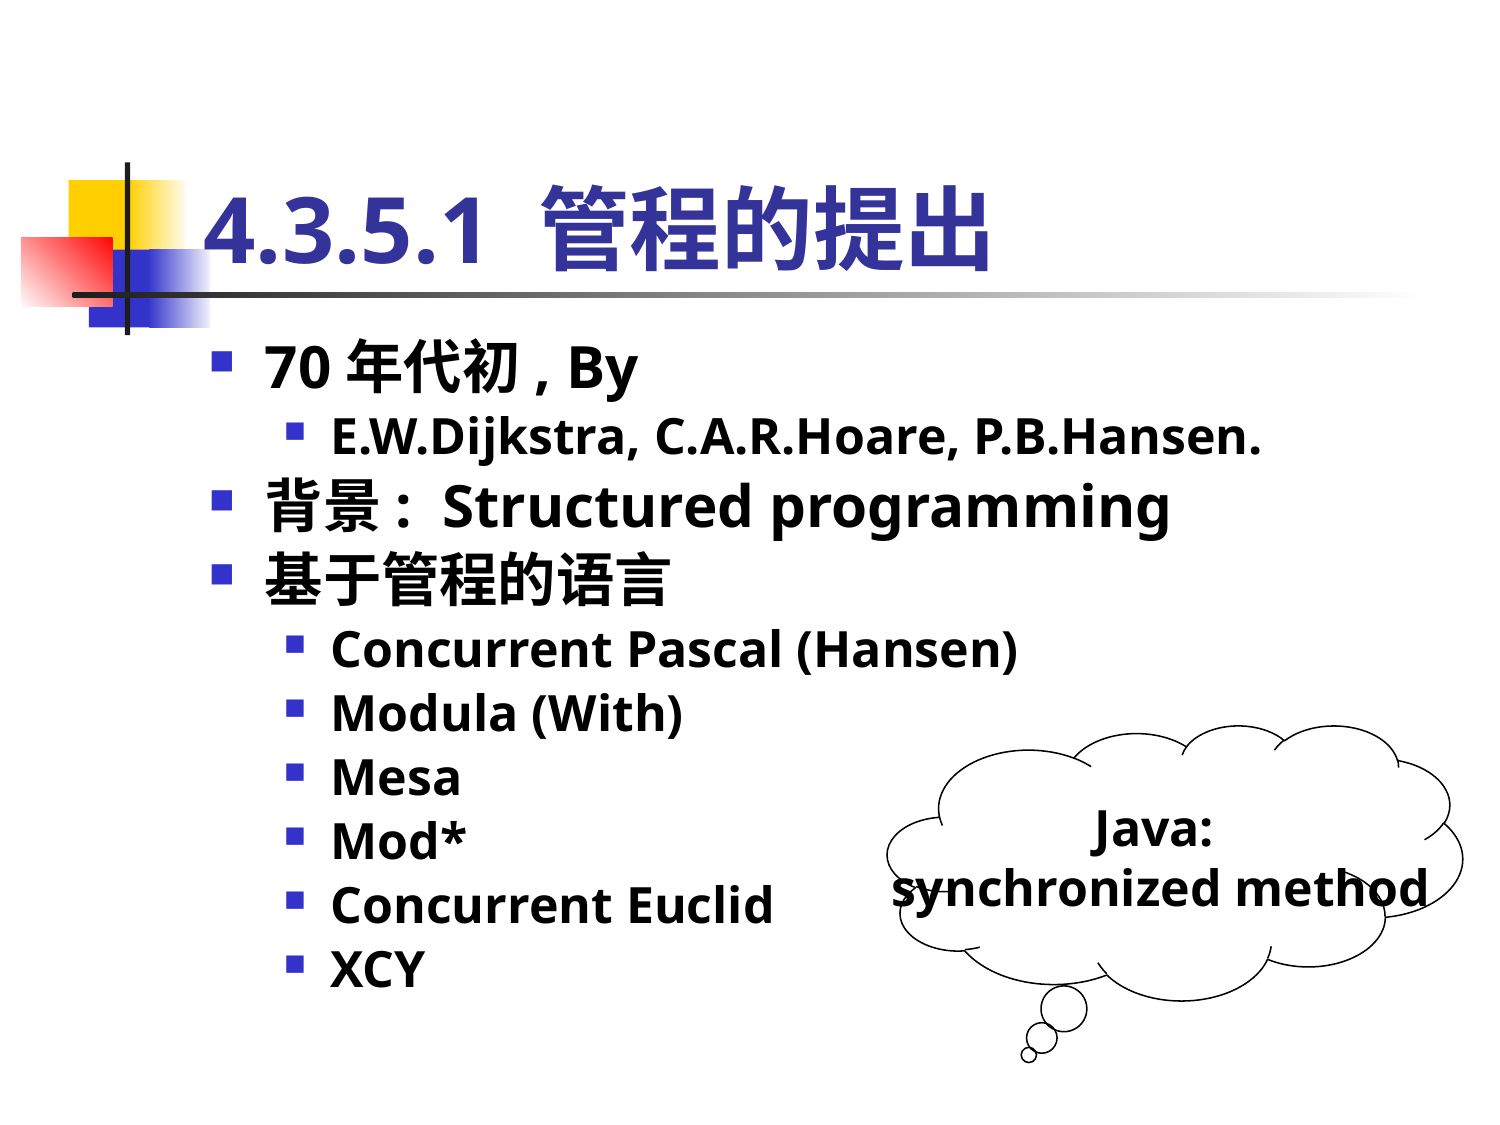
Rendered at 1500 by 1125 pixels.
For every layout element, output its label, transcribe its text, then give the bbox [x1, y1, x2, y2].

title 4.3.5.1 管程的提出 [188, 101, 1468, 289]
text_box Java: synchronized method [887, 725, 1463, 1063]
list 70年代初, By E.W.Dijkstra, C.A.R.Hoare, P.B.Hansen. 背景: Structured programming 基于管程的语言 Concurrent Pascal (Hansen) Modula (With) Mesa Mod* Concurrent Euclid XCY [193, 330, 1470, 1007]
